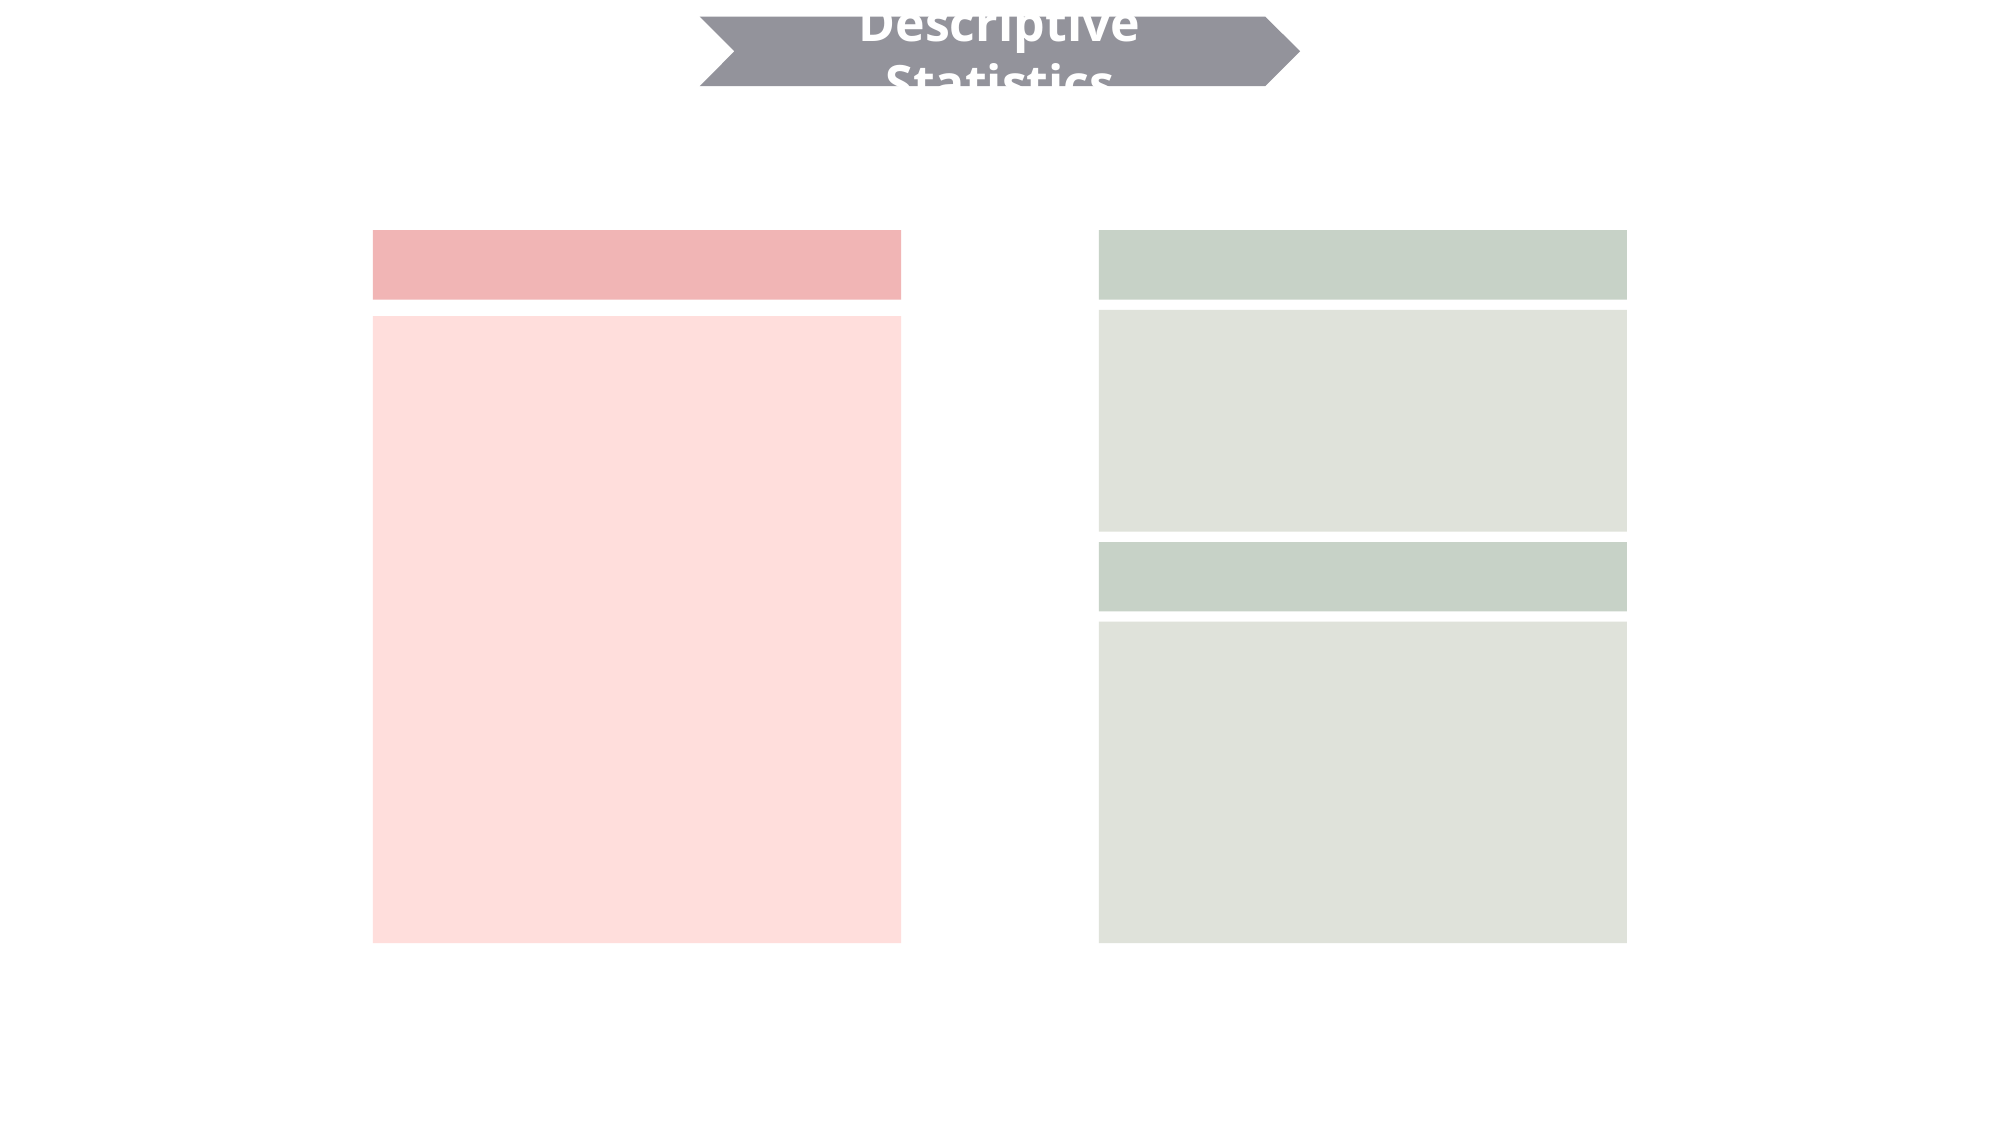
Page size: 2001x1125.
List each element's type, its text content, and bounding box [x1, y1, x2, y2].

text_box [372, 316, 902, 944]
text_box [372, 230, 902, 300]
text_box Descriptive Statistics [697, 15, 1302, 88]
text_box [1098, 230, 1627, 300]
text_box [1098, 621, 1627, 944]
text_box [1098, 542, 1627, 612]
text_box [1098, 309, 1627, 532]
